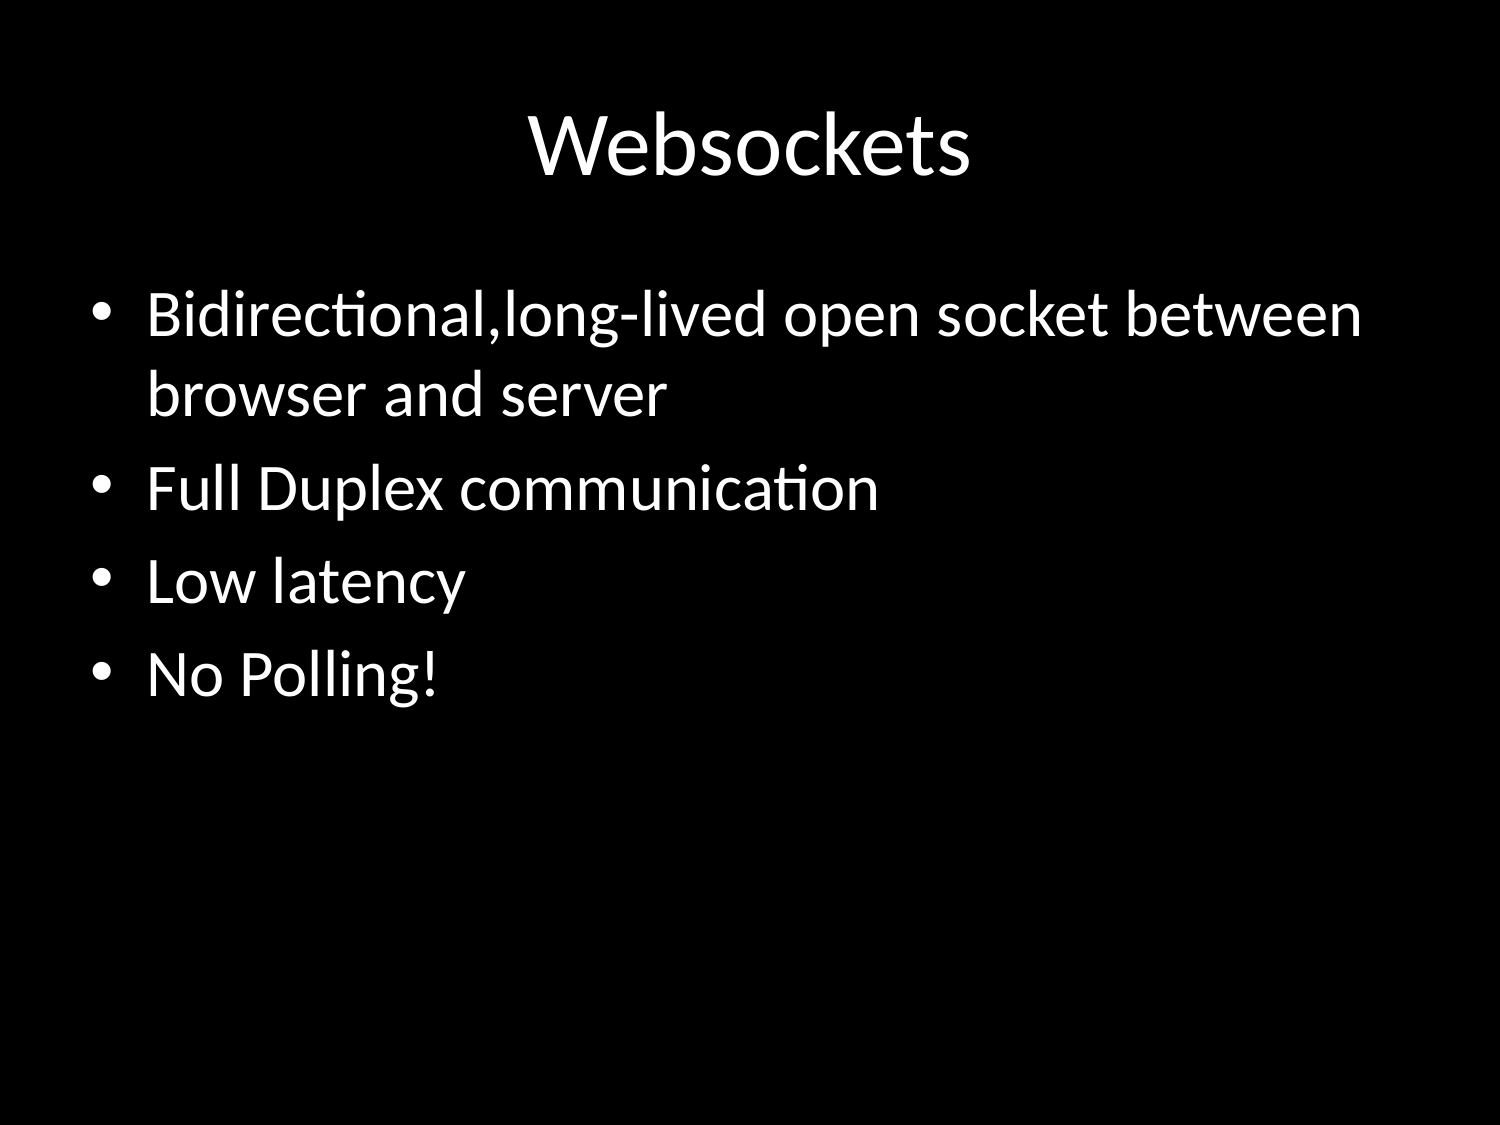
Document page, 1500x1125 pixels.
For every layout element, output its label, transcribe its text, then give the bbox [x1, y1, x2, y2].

title Websockets [75, 45, 1425, 233]
list Bidirectional,long-lived open socket between browser and server Full Duplex communication Low latency No Polling! [75, 262, 1425, 1005]
